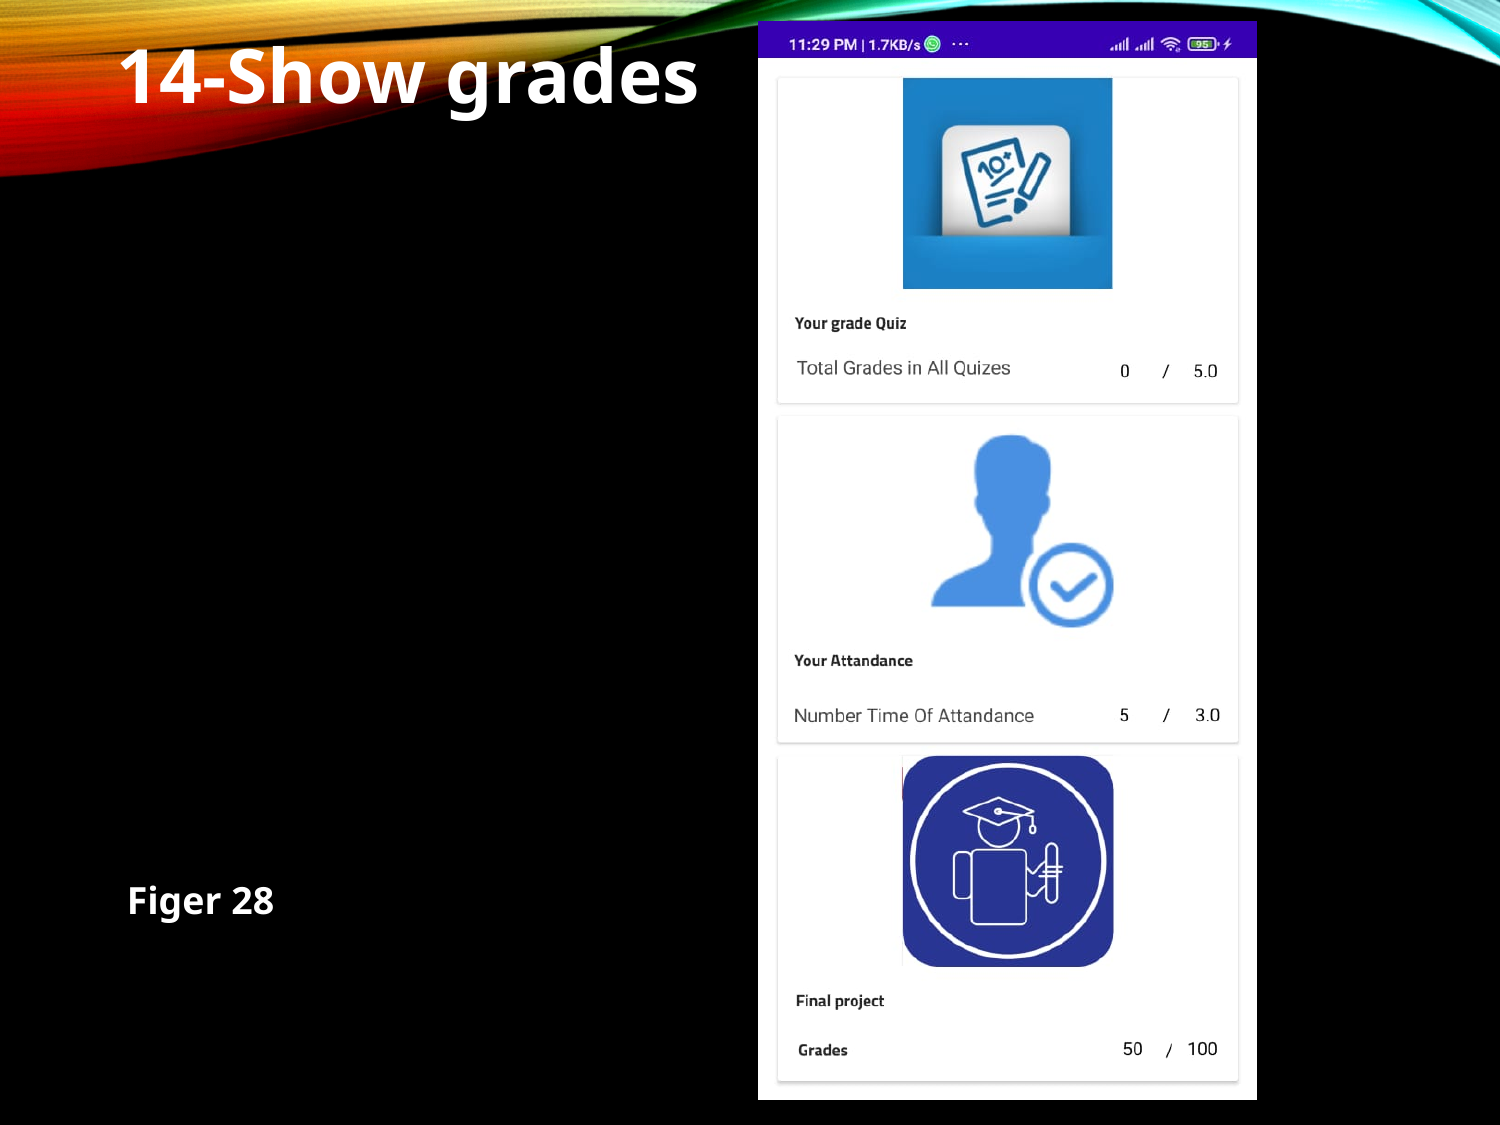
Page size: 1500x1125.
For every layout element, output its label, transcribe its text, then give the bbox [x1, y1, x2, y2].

picture [0, 0, 1500, 1100]
text_box Figer 28 [112, 869, 639, 930]
text_box 14-Show grades [26, 21, 758, 127]
